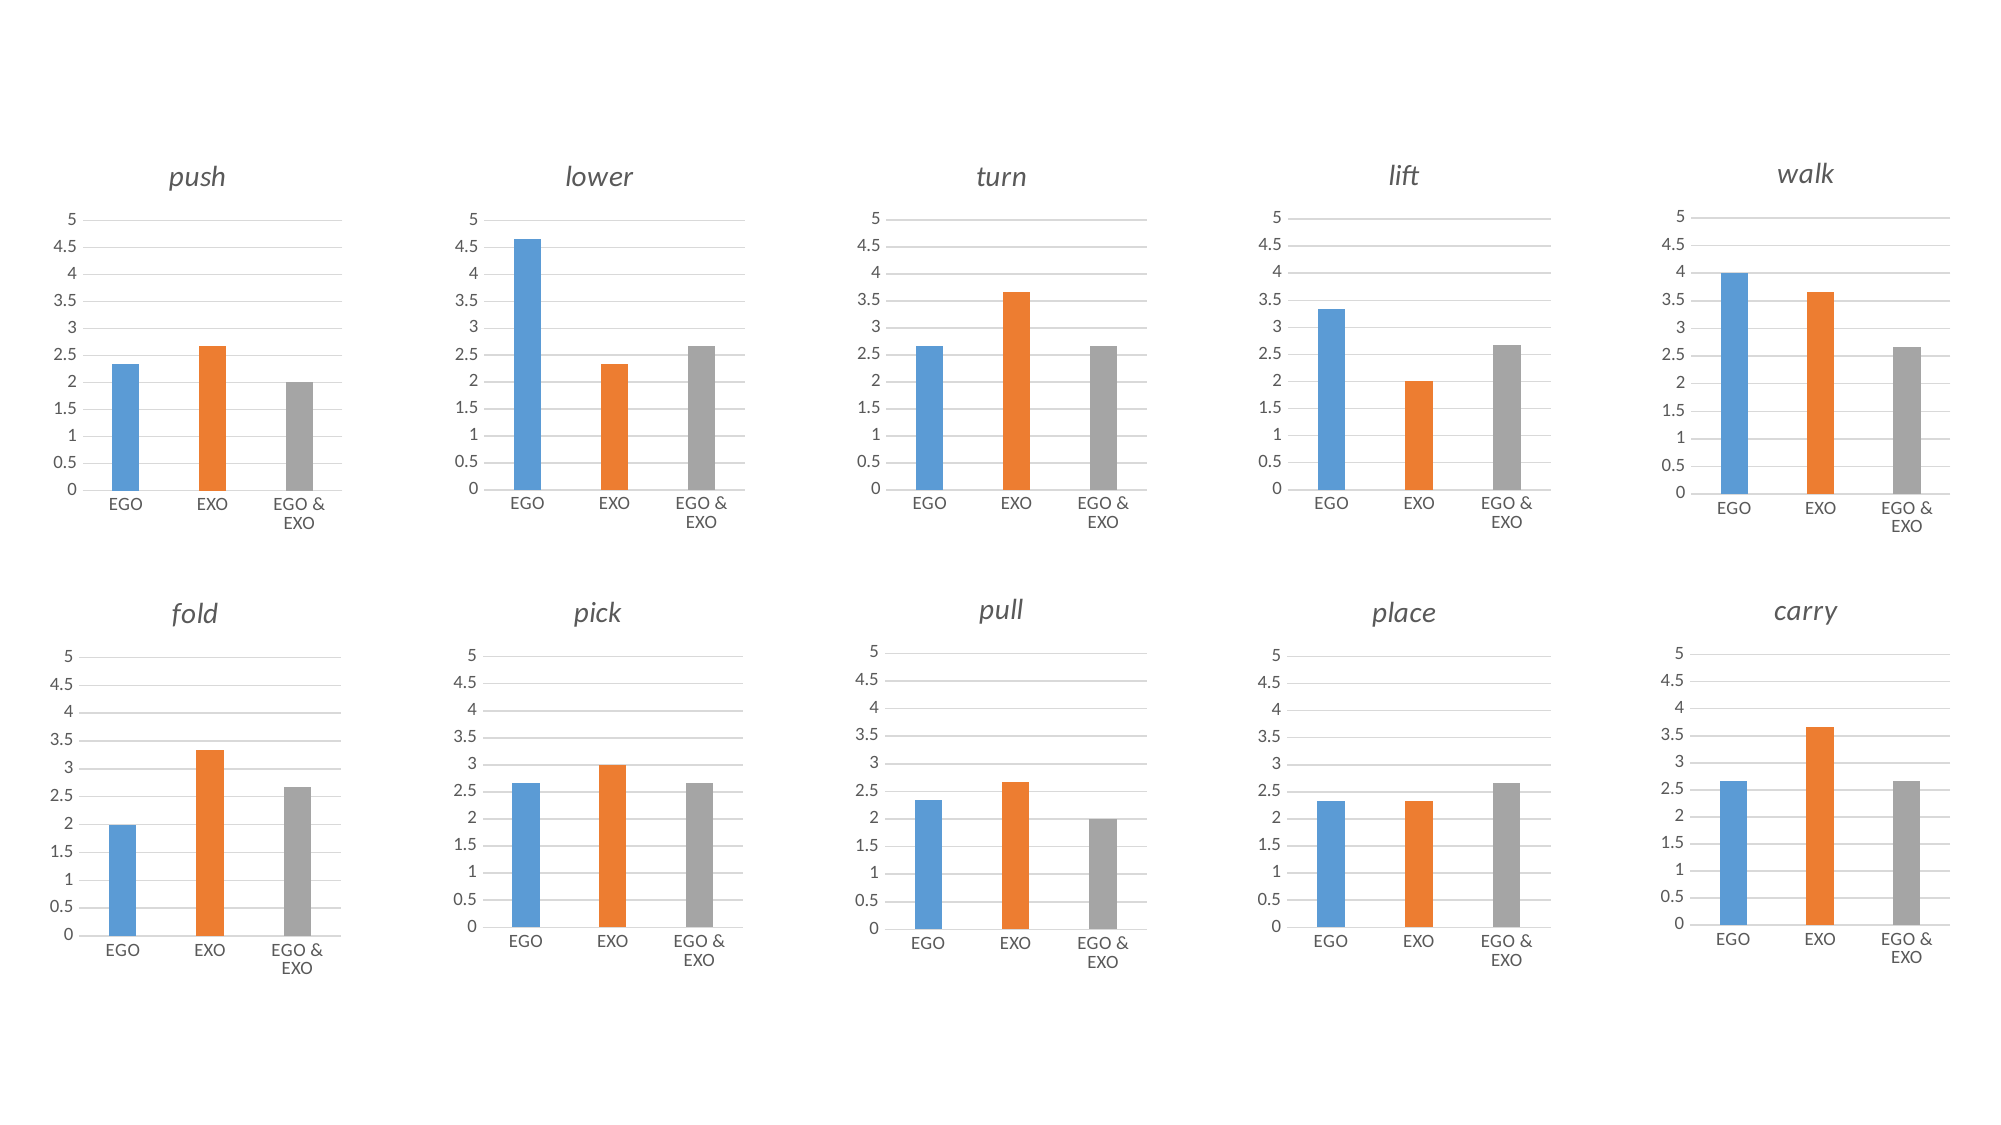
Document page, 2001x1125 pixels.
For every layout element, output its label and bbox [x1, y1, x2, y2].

chart [43, 576, 347, 988]
chart [849, 572, 1153, 982]
chart [1654, 573, 1957, 977]
chart [448, 139, 751, 542]
chart [47, 139, 349, 543]
chart [1251, 575, 1557, 979]
chart [1655, 137, 1957, 546]
chart [850, 139, 1153, 542]
chart [447, 575, 749, 979]
chart [1252, 138, 1557, 542]
